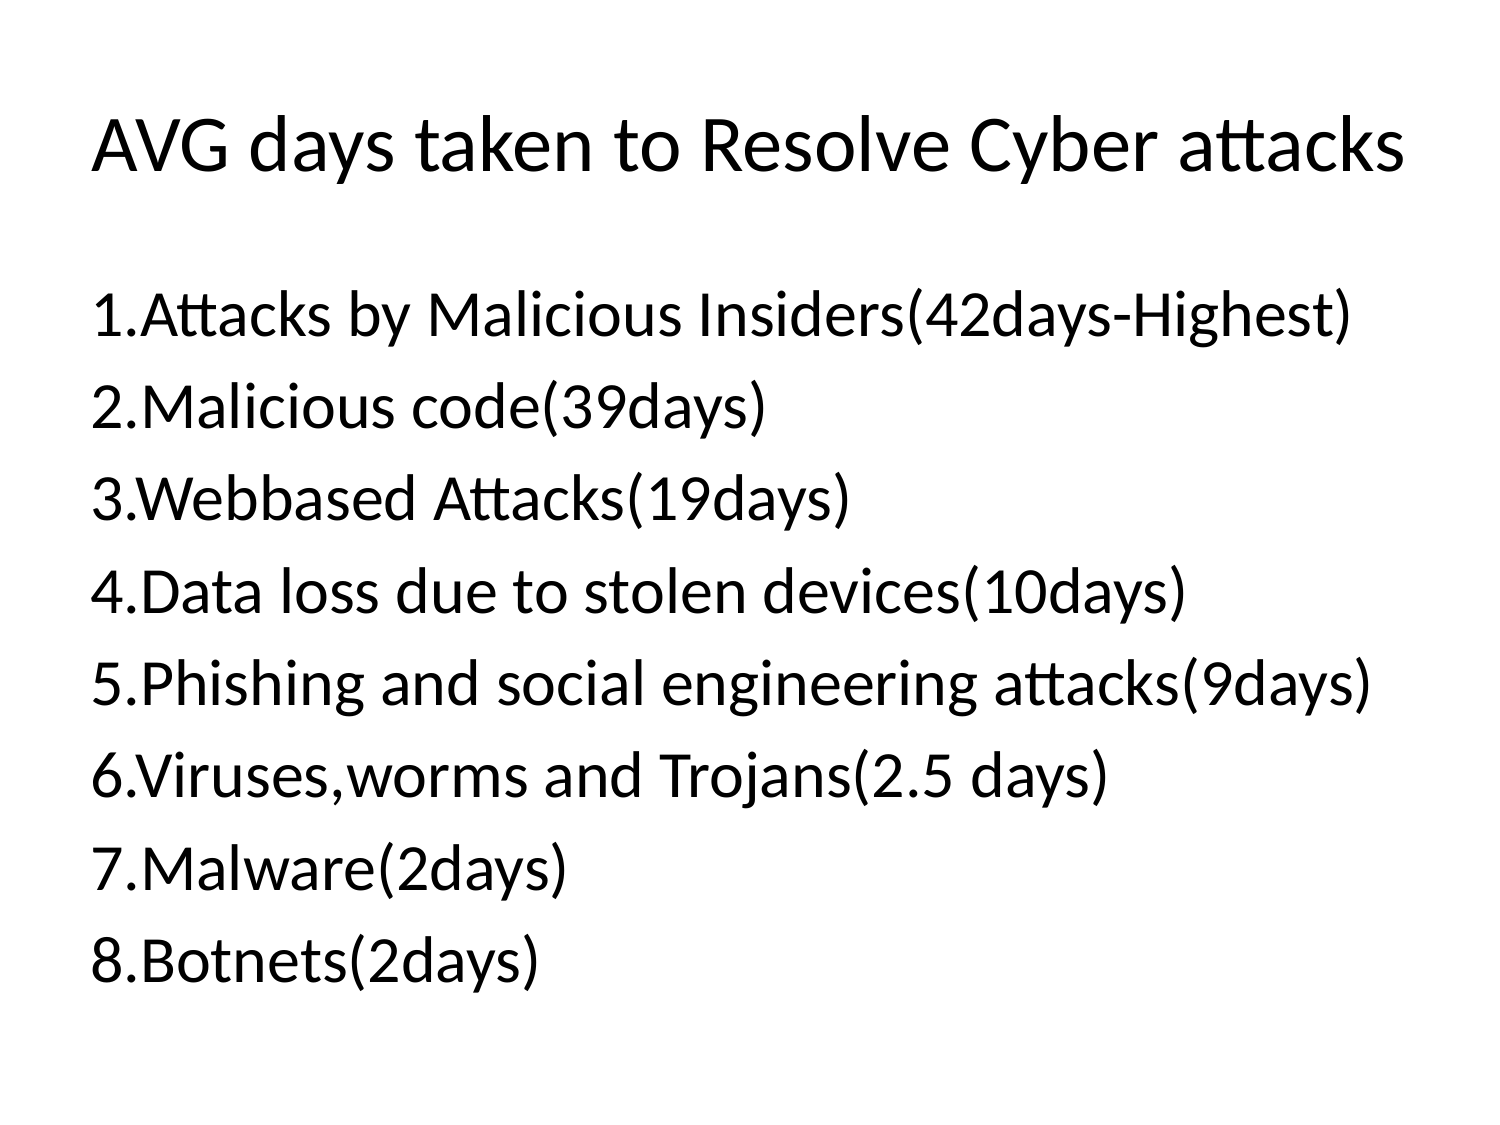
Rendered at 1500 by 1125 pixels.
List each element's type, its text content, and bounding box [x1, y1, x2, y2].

list 1.Attacks by Malicious Insiders(42days-Highest) 2.Malicious code(39days) 3.Webbased Attacks(19days) 4.Data loss due to stolen devices(10days) 5.Phishing and social engineering attacks(9days) 6.Viruses,worms and Trojans(2.5 days) 7.Malware(2days) 8.Botnets(2days) [75, 262, 1425, 1005]
title AVG days taken to Resolve Cyber attacks [75, 45, 1425, 233]
